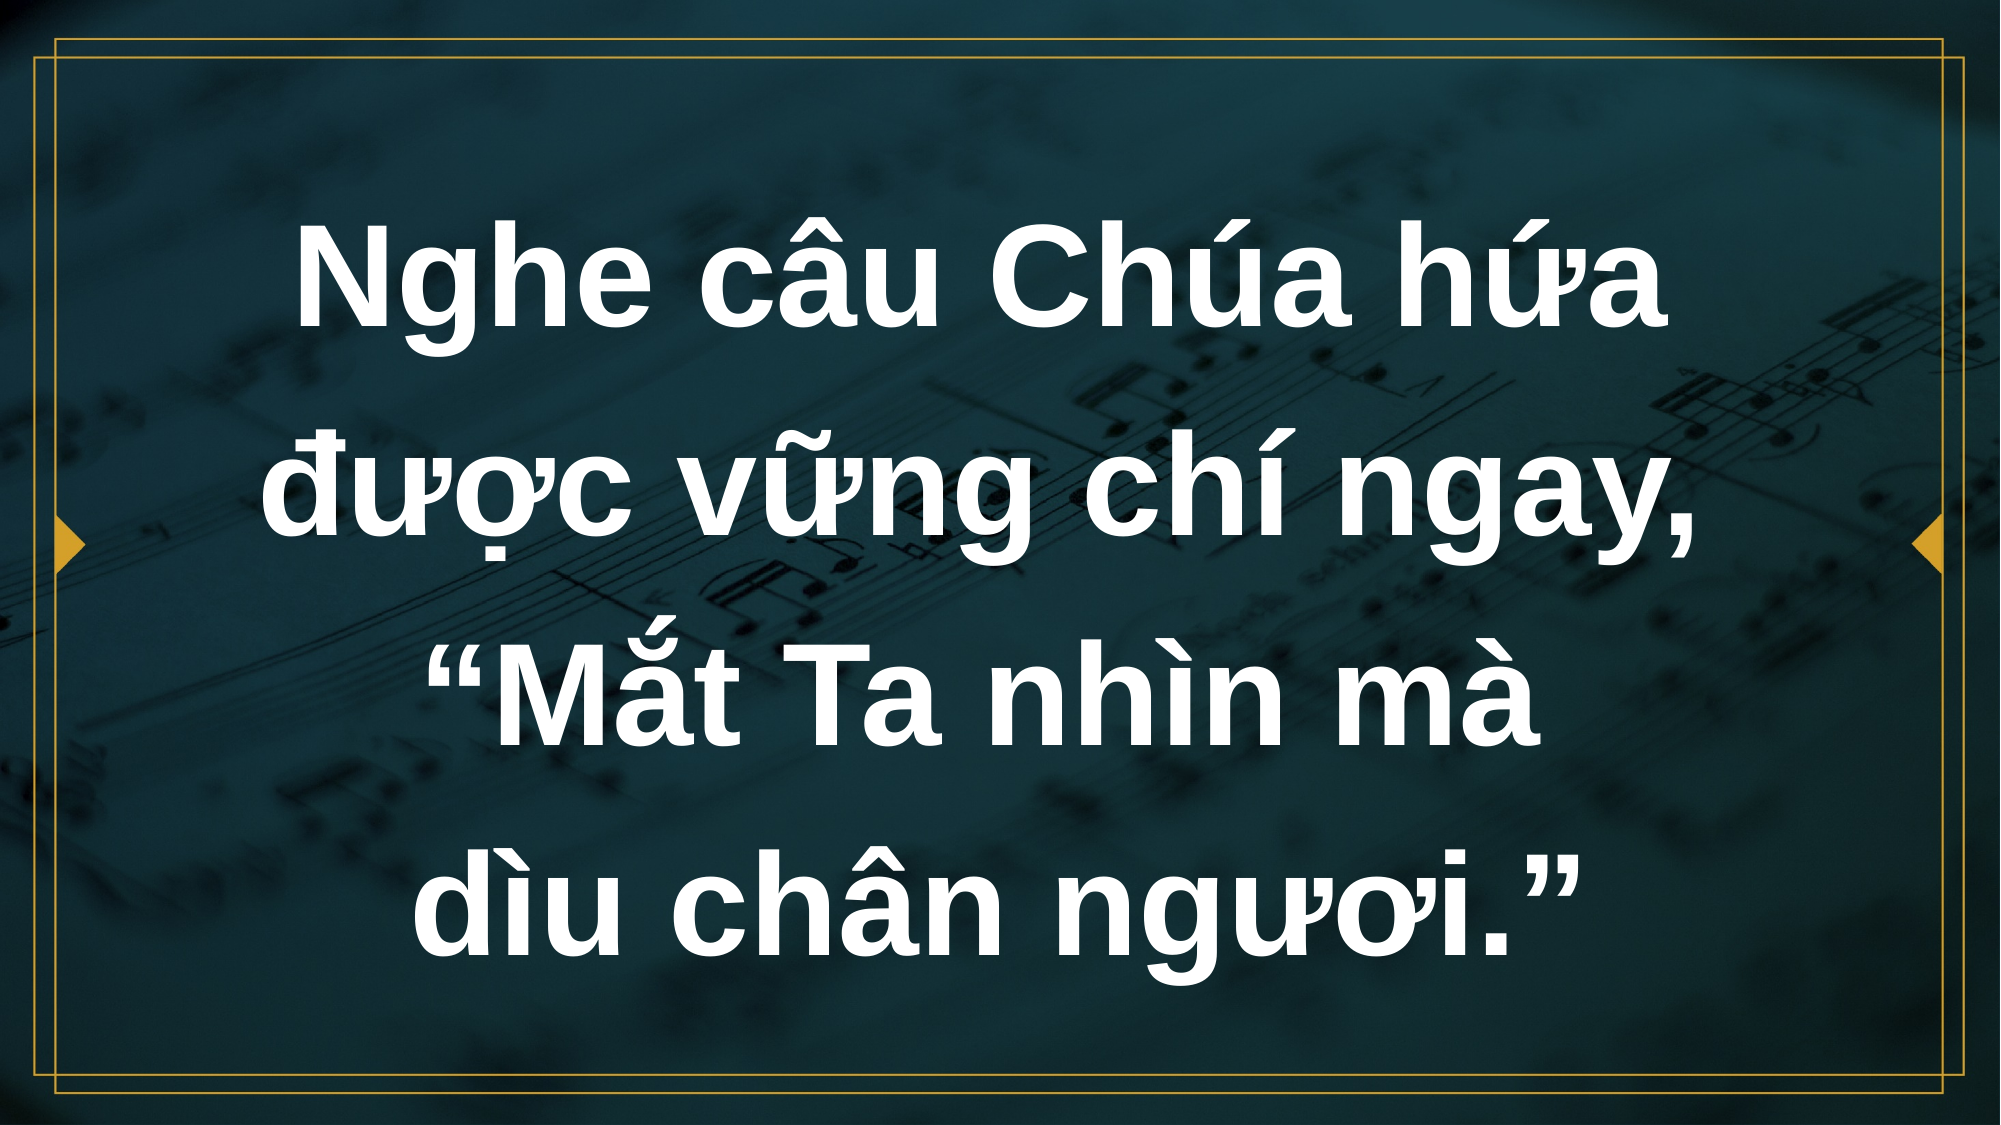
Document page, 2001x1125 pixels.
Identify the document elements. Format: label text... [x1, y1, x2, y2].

title Nghe câu Chúa hứa được vững chí ngay, “Mắt Ta nhìn mà dìu chân ngươi.” [55, 53, 1945, 1077]
picture [0, 0, 2000, 1125]
